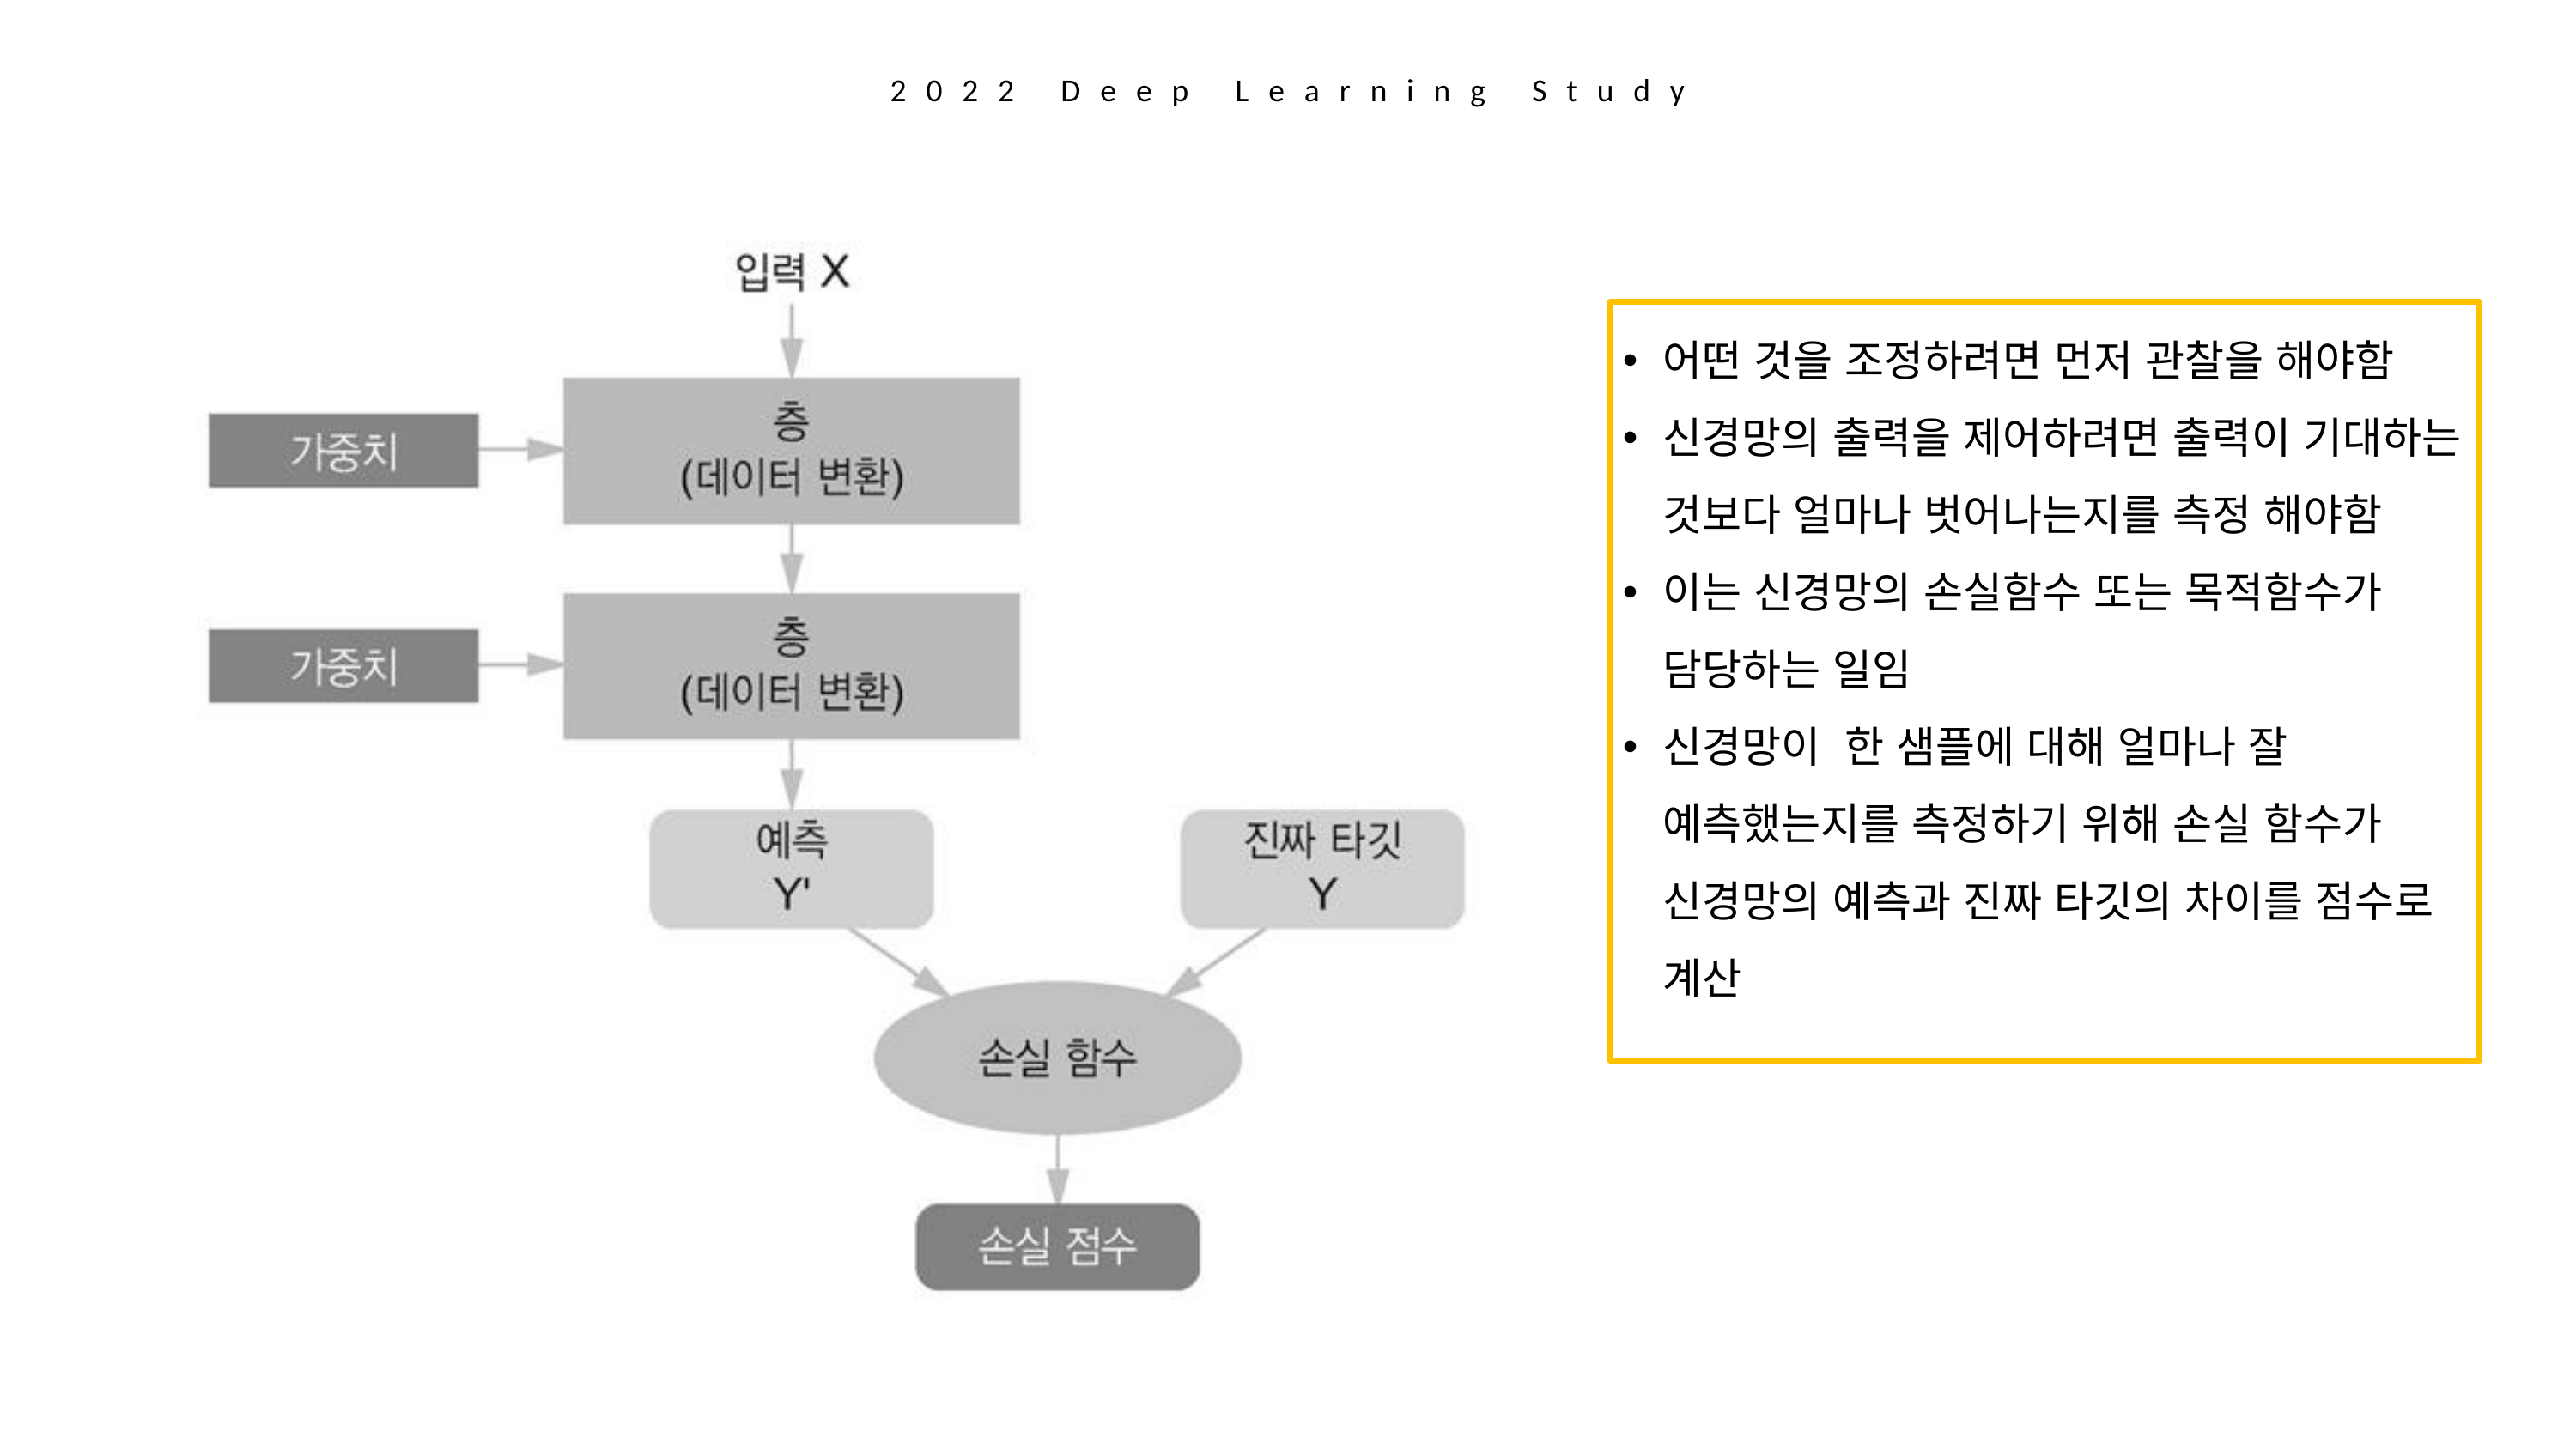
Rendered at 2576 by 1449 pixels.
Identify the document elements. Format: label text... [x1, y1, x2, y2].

text_box 2022 Deep Learning Study [197, 63, 2379, 115]
text_box 어떤 것을 조정하려면 먼저 관찰을 해야함 신경망의 출력을 제어하려면 출력이 기대하는 것보다 얼마나 벗어나는지를 측정 해야함 이는 신경망의 손실함수 또는 목적함수가 담당하는 일임 신경망이 한 샘플에 대해 얼마나 잘 예측했는지를 측정하기 위해 손실 함수가 신경망의 예측과 진짜 타깃의 차이를 점수로 계산 [1610, 301, 2480, 1062]
picture [197, 240, 1480, 1300]
